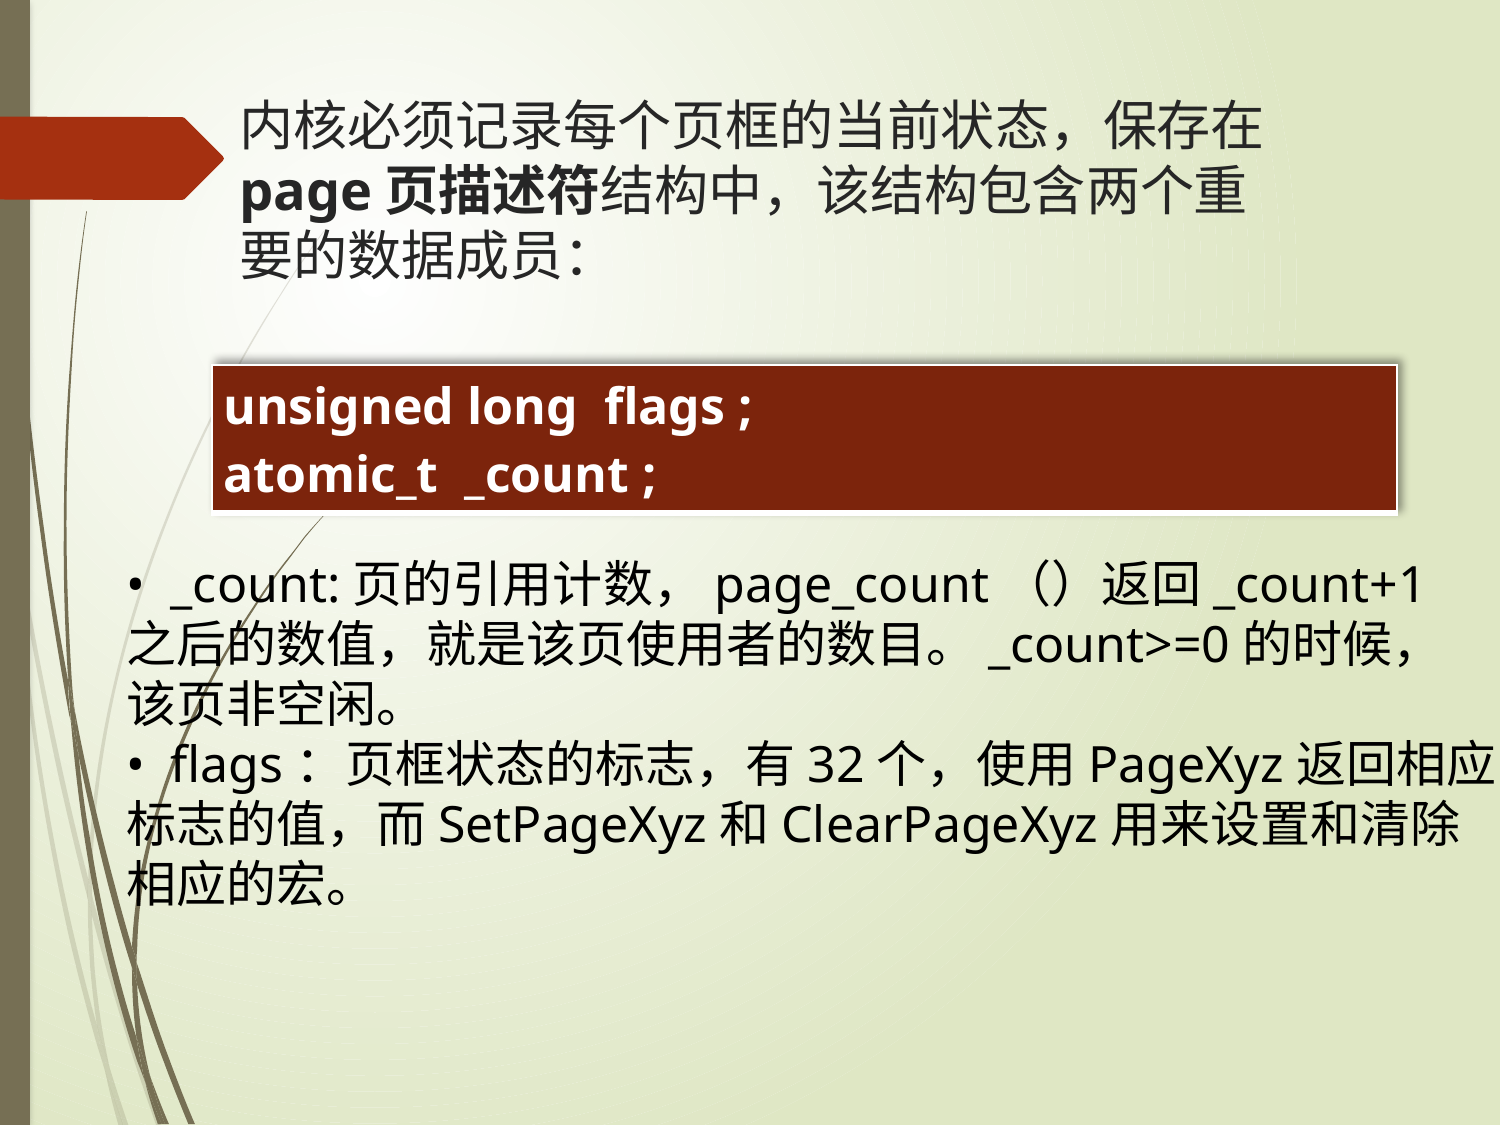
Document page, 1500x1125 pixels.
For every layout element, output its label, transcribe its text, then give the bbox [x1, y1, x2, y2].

table_header unsigned long flags ; atomic_t _count ; [213, 366, 1396, 510]
text_box • _count:页的引用计数，page_count（）返回_count+1 之后的数值，就是该页使用者的数目。_count>=0的时候， 该页非空闲。 • flags：页框状态的标志，有32个，使用PageXyz返回相应 标志的值，而SetPageXyz和ClearPageXyz用来设置和清除 相应的宏。 [111, 545, 1500, 954]
title 内核必须记录每个页框的当前状态，保存在page页描述符结构中，该结构包含两个重要的数据成员： [224, 83, 1306, 295]
